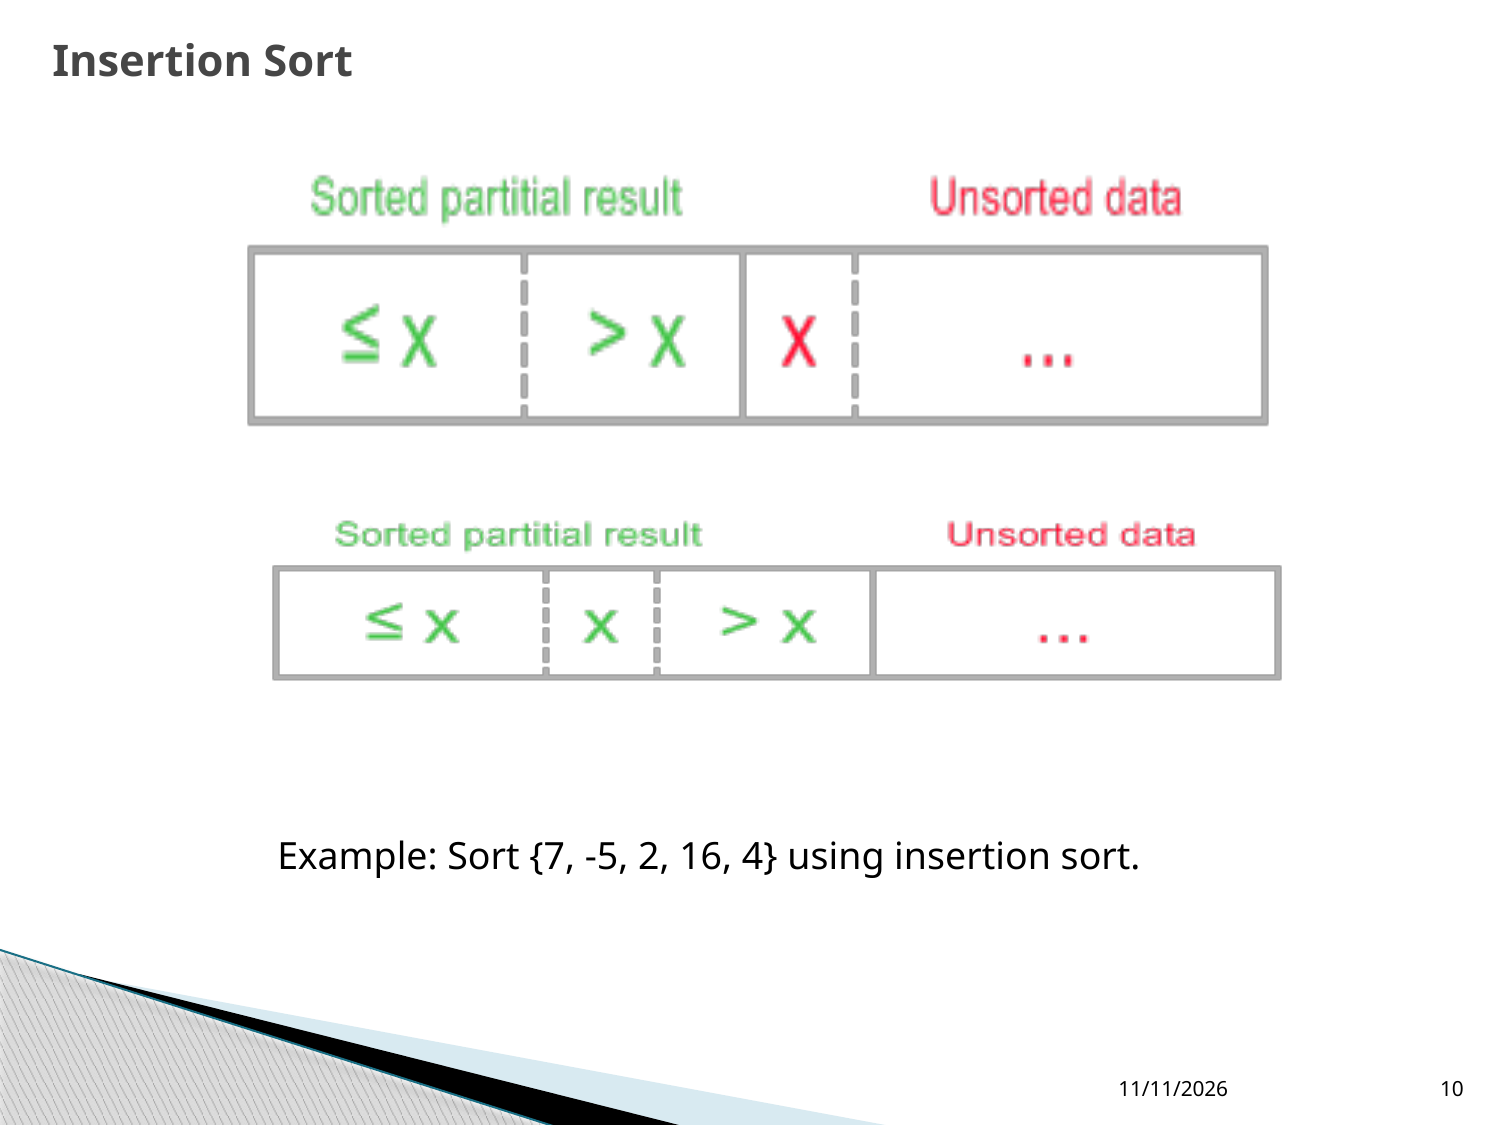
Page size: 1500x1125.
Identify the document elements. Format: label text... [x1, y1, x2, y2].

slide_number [1103, 1051, 1418, 1112]
picture [237, 162, 1276, 438]
slide_number 10 [1418, 1051, 1479, 1112]
picture [262, 512, 1288, 688]
title Insertion Sort [37, 24, 1388, 93]
text_box Example: Sort {7, -5, 2, 16, 4} using insertion sort. [262, 824, 1325, 885]
